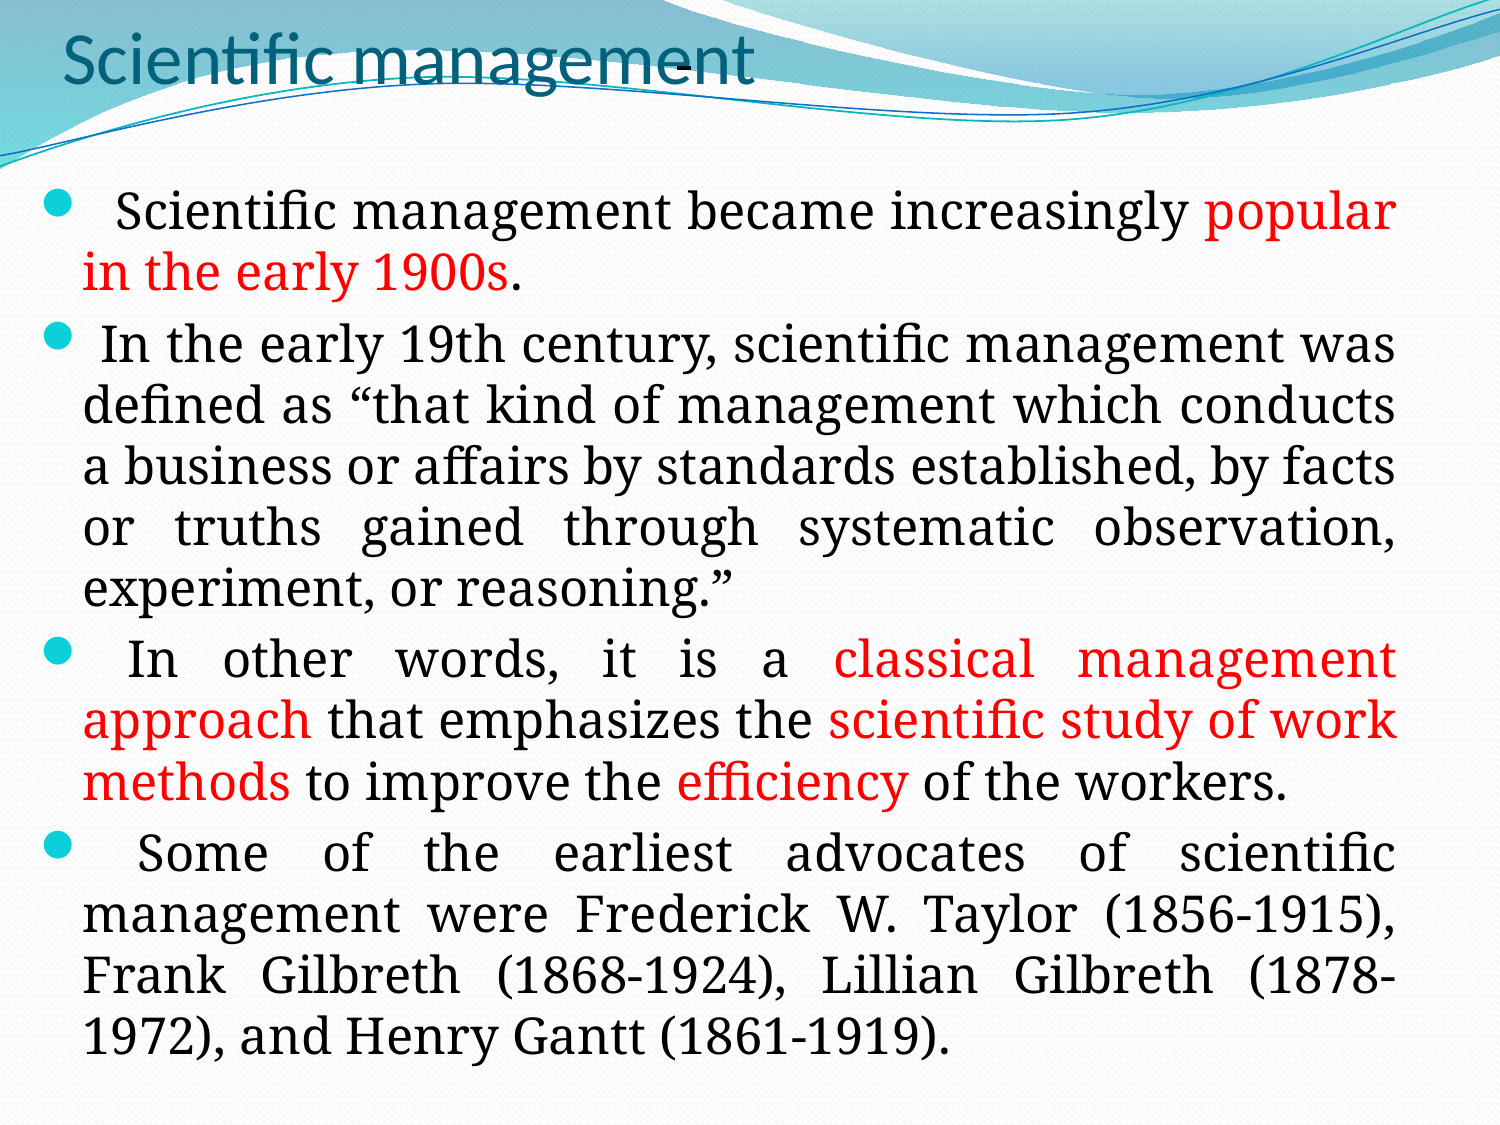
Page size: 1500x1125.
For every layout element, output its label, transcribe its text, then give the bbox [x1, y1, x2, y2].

list Scientific management became increasingly popular in the early 1900s. In the early 19th century, scientific management was defined as “that kind of management which conducts a business or affairs by standards established, by facts or truths gained through systematic observation, experiment, or reasoning.” In other words, it is a classical management approach that emphasizes the scientific study of work methods to improve the efficiency of the workers. Some of the earliest advocates of scientific management were Frederick W. Taylor (1856-1915), Frank Gilbreth (1868-1924), Lillian Gilbreth (1878-1972), and Henry Gantt (1861-1919). [24, 99, 662, 1088]
list [662, 0, 1500, 1088]
title Scientific management [62, 0, 1413, 100]
